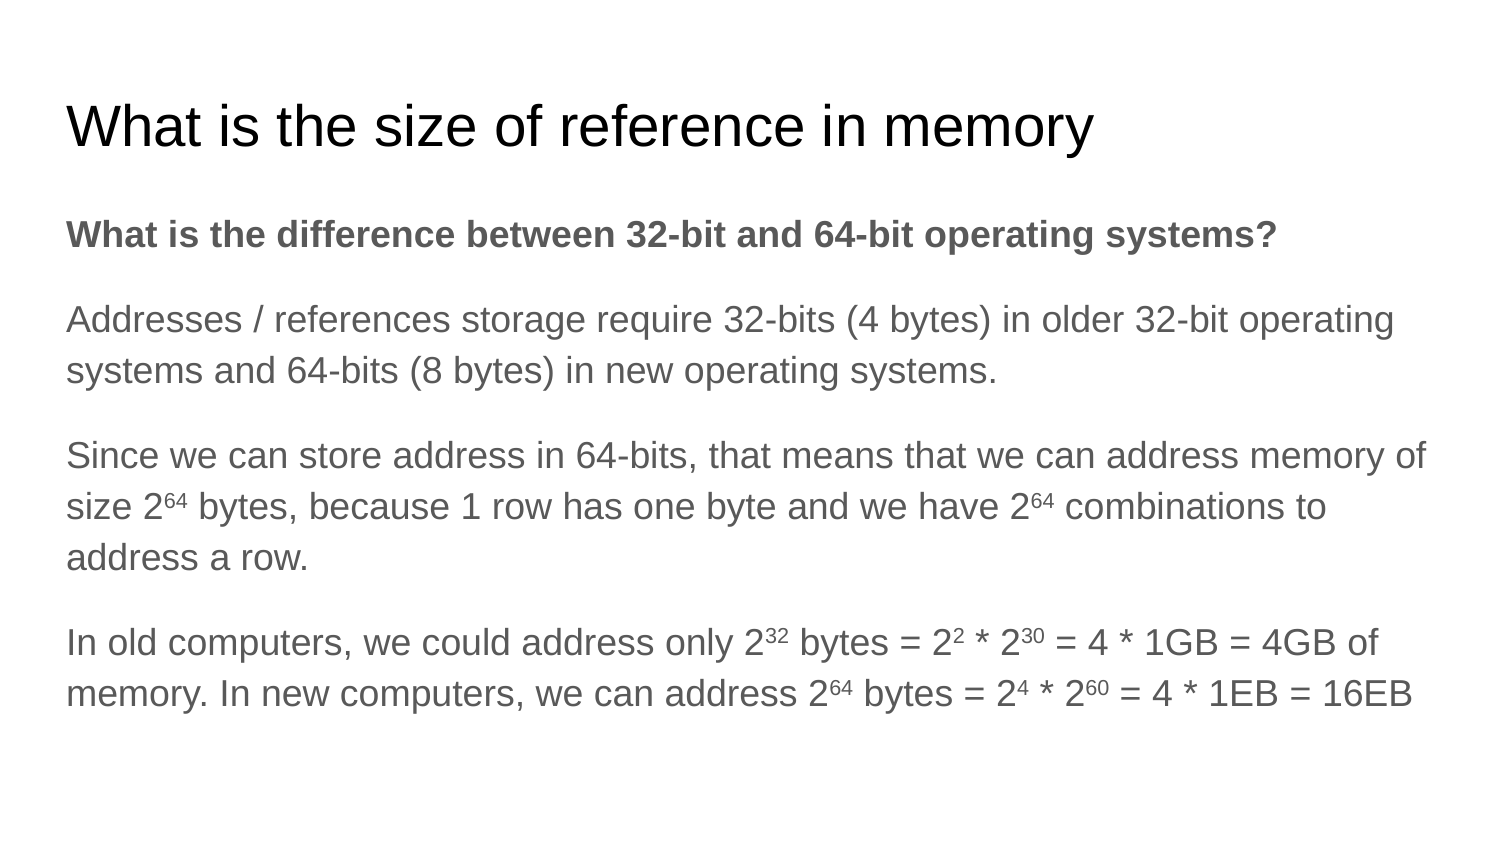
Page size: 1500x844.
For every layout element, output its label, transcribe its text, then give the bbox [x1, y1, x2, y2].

title What is the size of reference in memory [51, 72, 1449, 167]
list What is the difference between 32-bit and 64-bit operating systems? Addresses / references storage require 32-bits (4 bytes) in older 32-bit operating systems and 64-bits (8 bytes) in new operating systems. Since we can store address in 64-bits, that means that we can address memory of size 264 bytes, because 1 row has one byte and we have 264 combinations to address a row. In old computers, we could address only 232 bytes = 22 * 230 = 4 * 1GB = 4GB of memory. In new computers, we can address 264 bytes = 24 * 260 = 4 * 1EB = 16EB [51, 189, 1449, 750]
